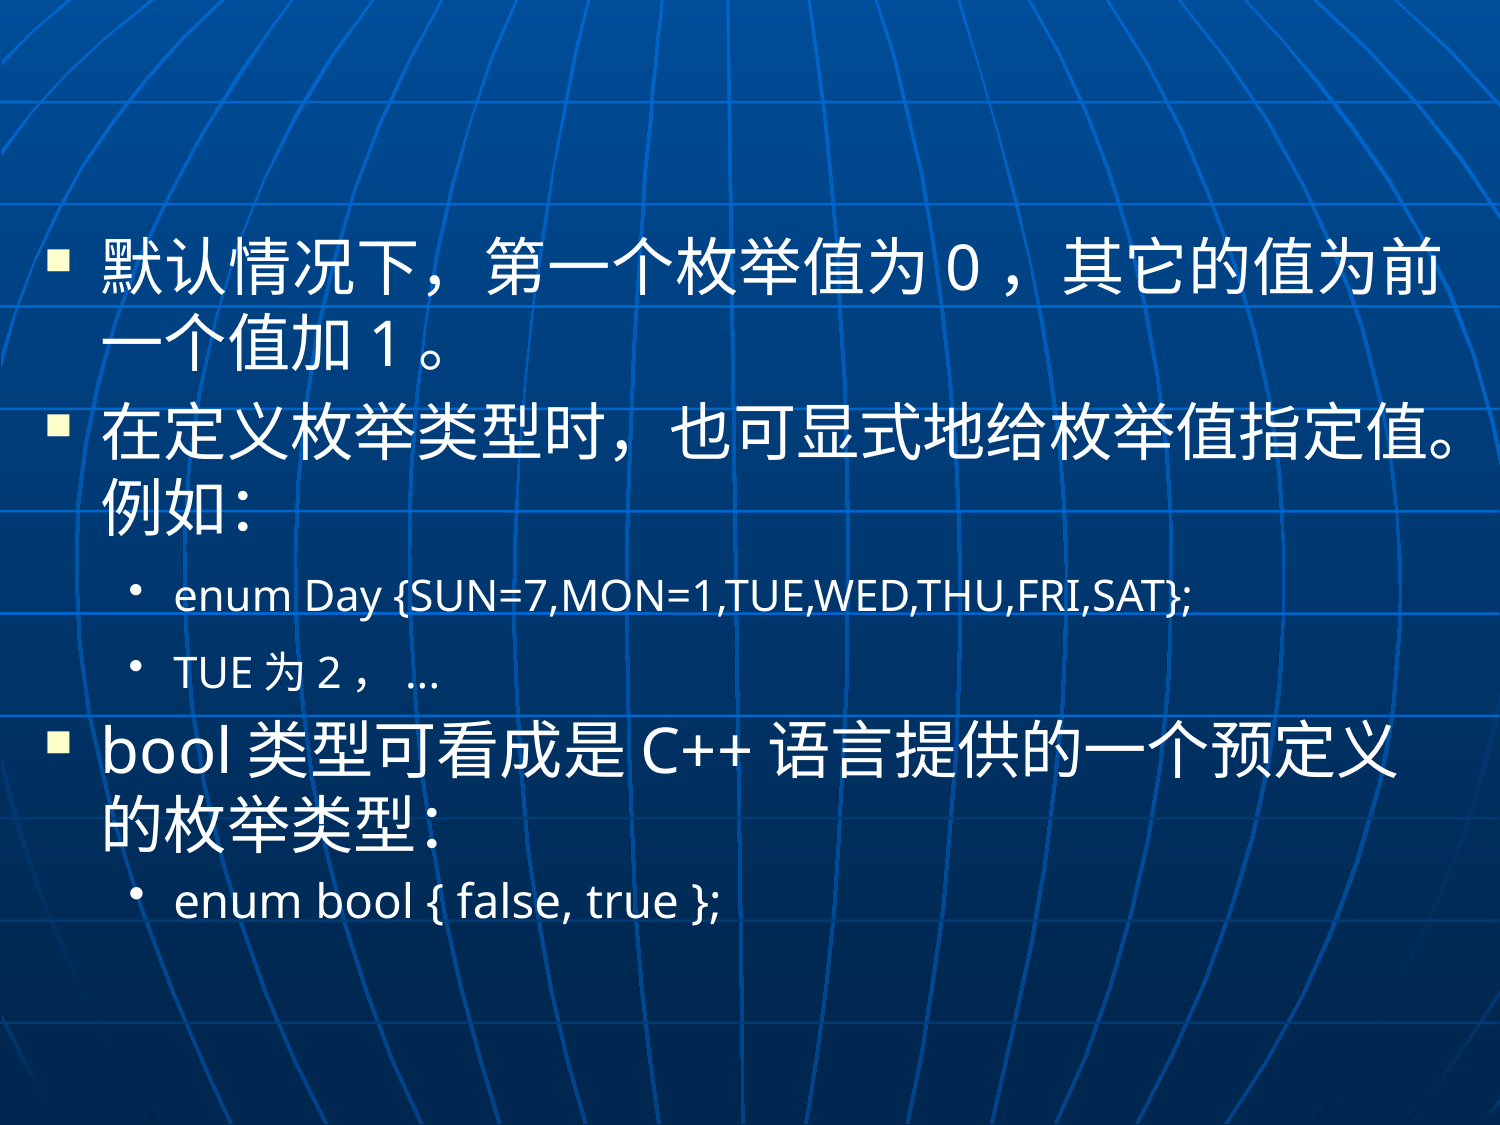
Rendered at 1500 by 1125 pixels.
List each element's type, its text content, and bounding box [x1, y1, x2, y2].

list 默认情况下，第一个枚举值为0，其它的值为前一个值加1。 在定义枚举类型时，也可显式地给枚举值指定值。例如： enum Day {SUN=7,MON=1,TUE,WED,THU,FRI,SAT}; TUE为2，... bool类型可看成是C++语言提供的一个预定义的枚举类型： enum bool { false, true }; [29, 220, 1459, 941]
